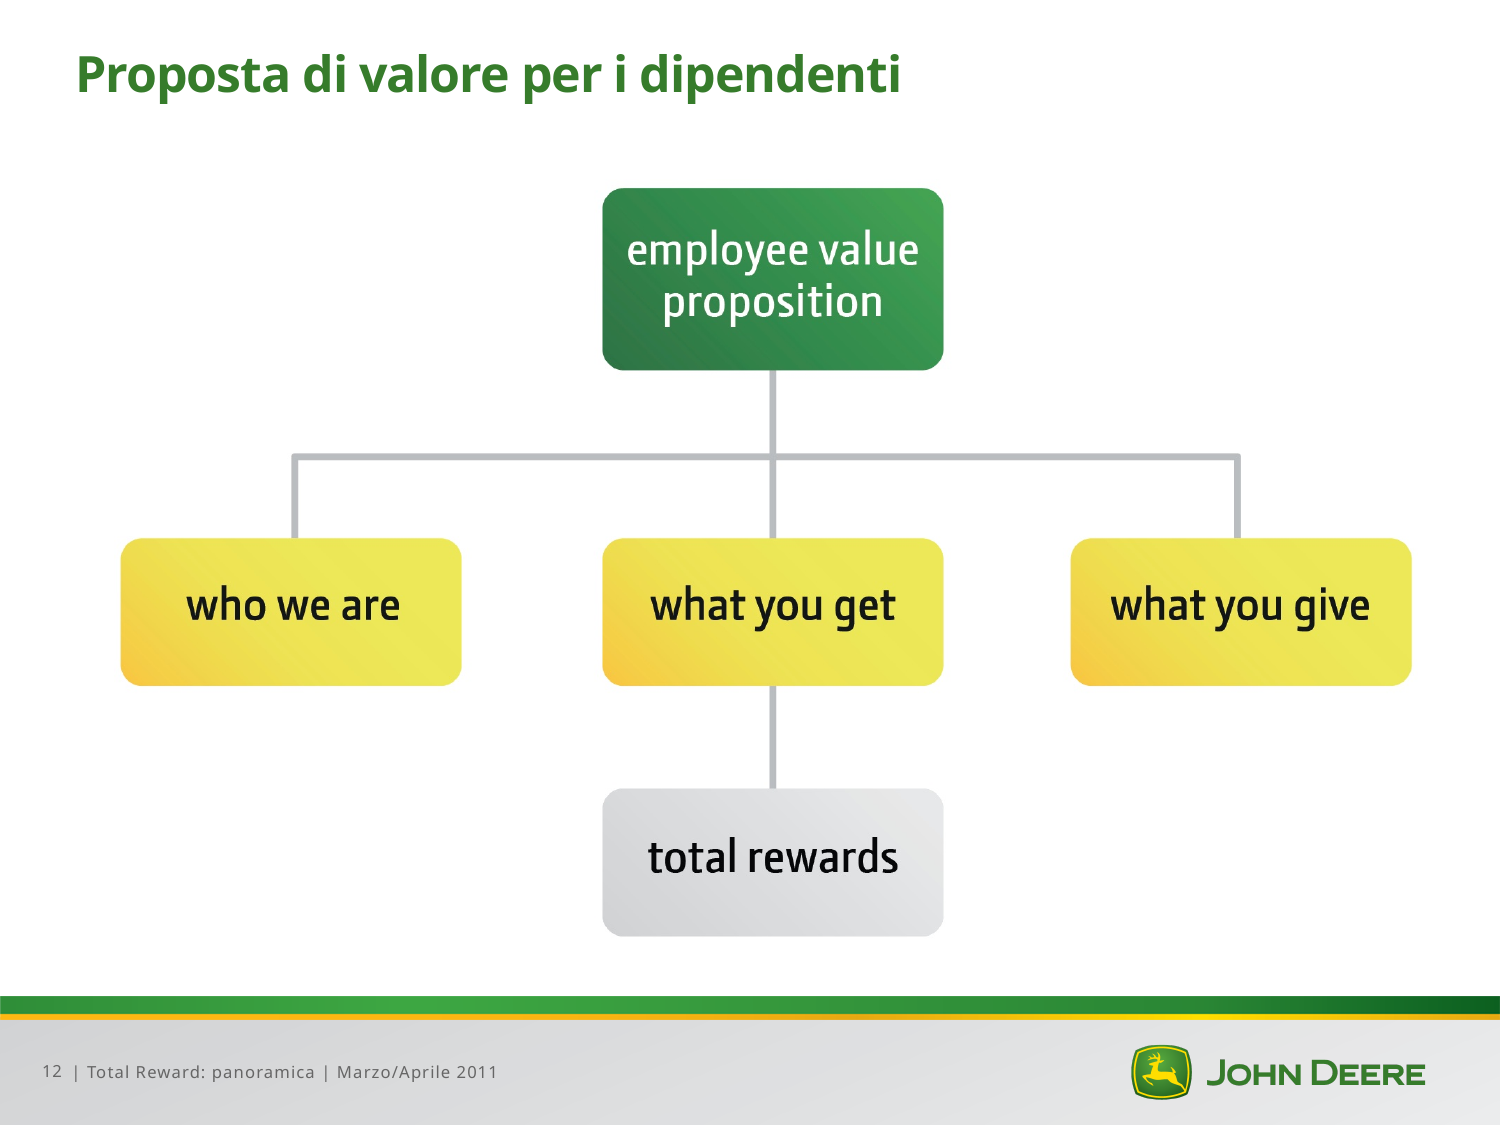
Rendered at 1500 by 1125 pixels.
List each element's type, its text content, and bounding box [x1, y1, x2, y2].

picture [0, 996, 1500, 1125]
title Proposta di valore per i dipendenti [75, 48, 1425, 155]
picture [114, 179, 1418, 943]
